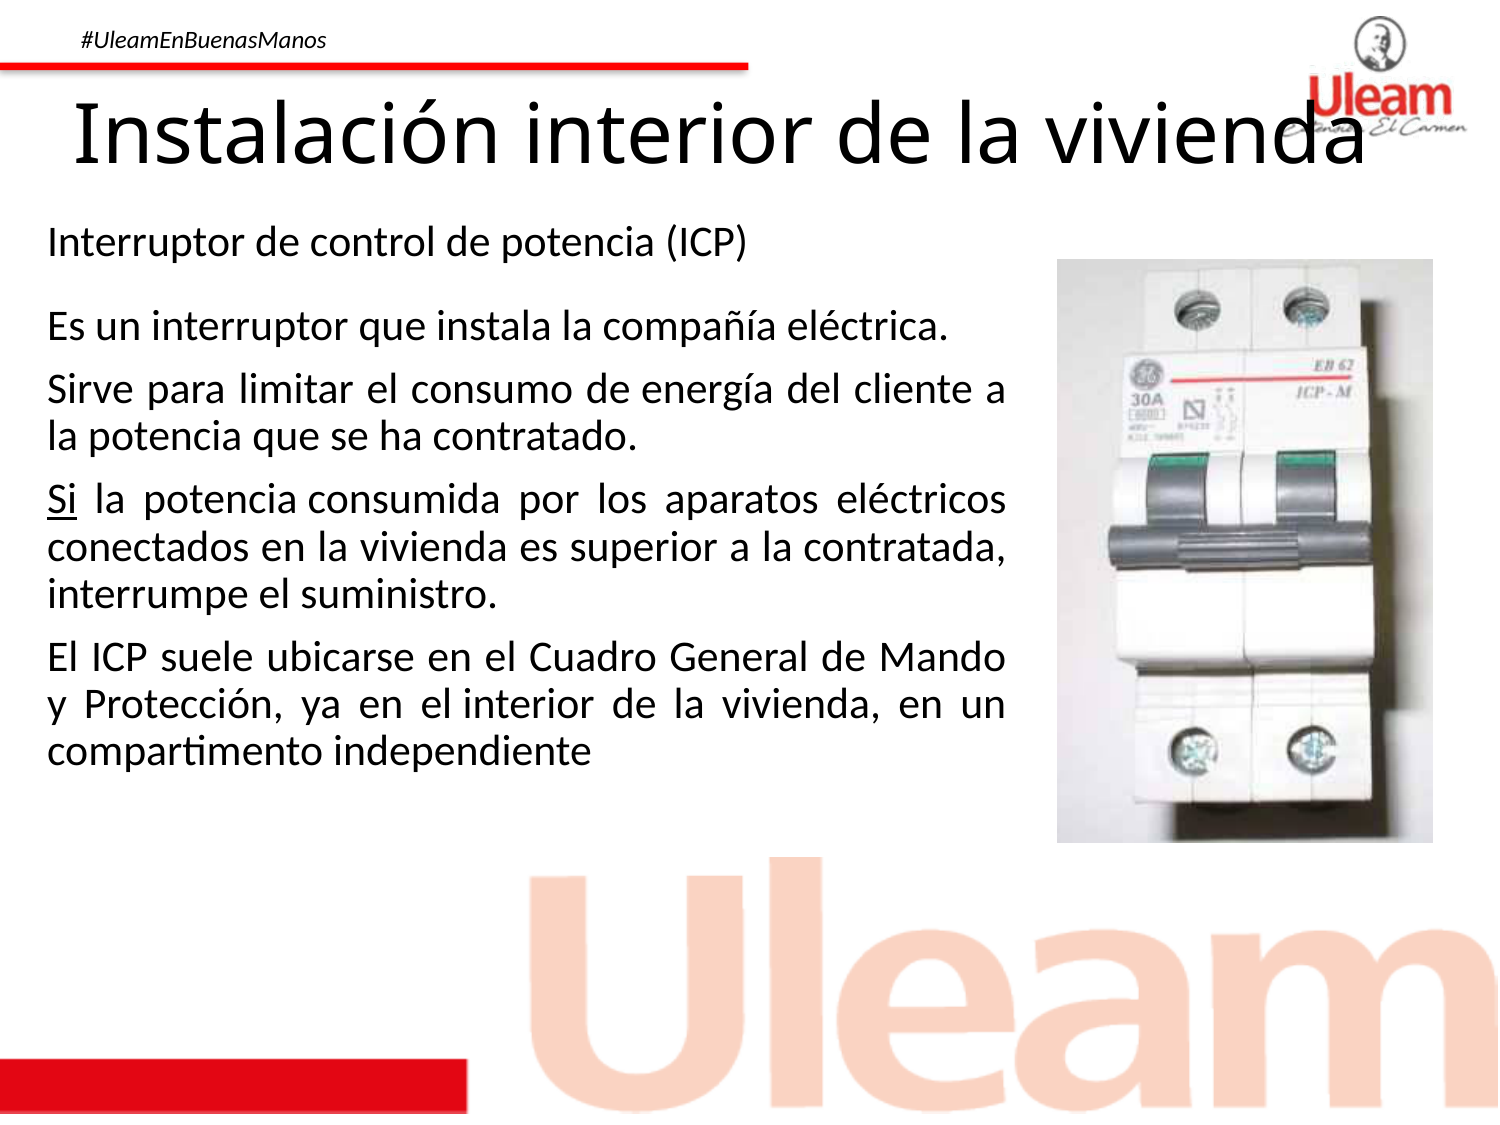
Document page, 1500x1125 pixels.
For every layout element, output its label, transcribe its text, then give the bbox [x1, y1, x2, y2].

list Interruptor de control de potencia (ICP) [32, 210, 930, 334]
picture [1280, 16, 1500, 149]
list Es un interruptor que instala la compañía eléctrica. Sirve para limitar el consumo de energía del cliente a la potencia que se ha contratado. Si la potencia consumida por los aparatos eléctricos conectados en la vivienda es superior a la contratada, interrumpe el suministro. El ICP suele ubicarse en el Cuadro General de Mando y Protección, ya en el interior de la vivienda, en un compartimento independiente [32, 295, 1022, 857]
text_box Instalación interior de la vivienda [48, 80, 1396, 193]
text_box [0, 62, 749, 71]
text_box #UleamEnBuenasManos [66, 16, 846, 61]
picture [1057, 259, 1433, 843]
picture [0, 857, 1498, 1114]
